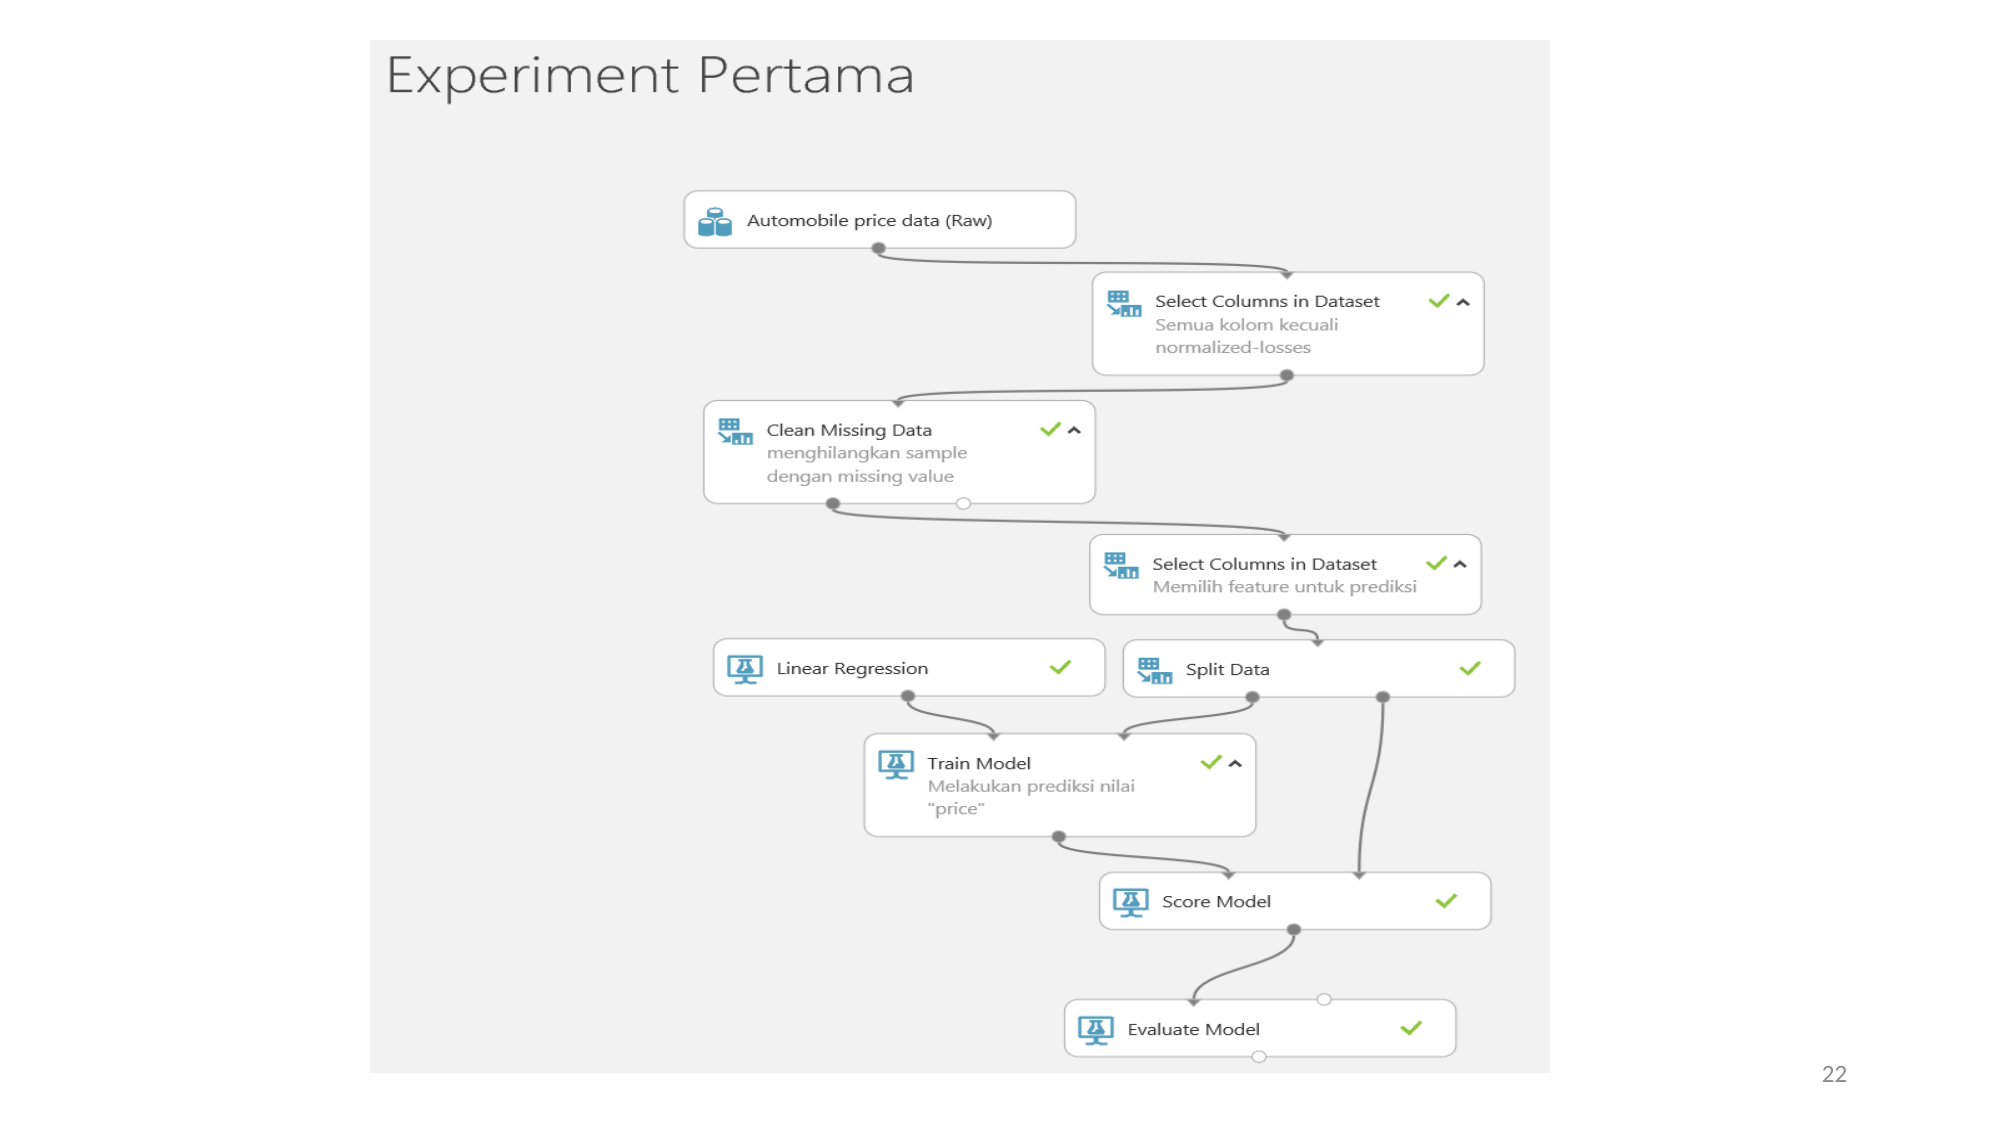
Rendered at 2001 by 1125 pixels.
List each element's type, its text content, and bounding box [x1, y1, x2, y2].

picture [370, 40, 1550, 1073]
slide_number 22 [1412, 1042, 1863, 1103]
